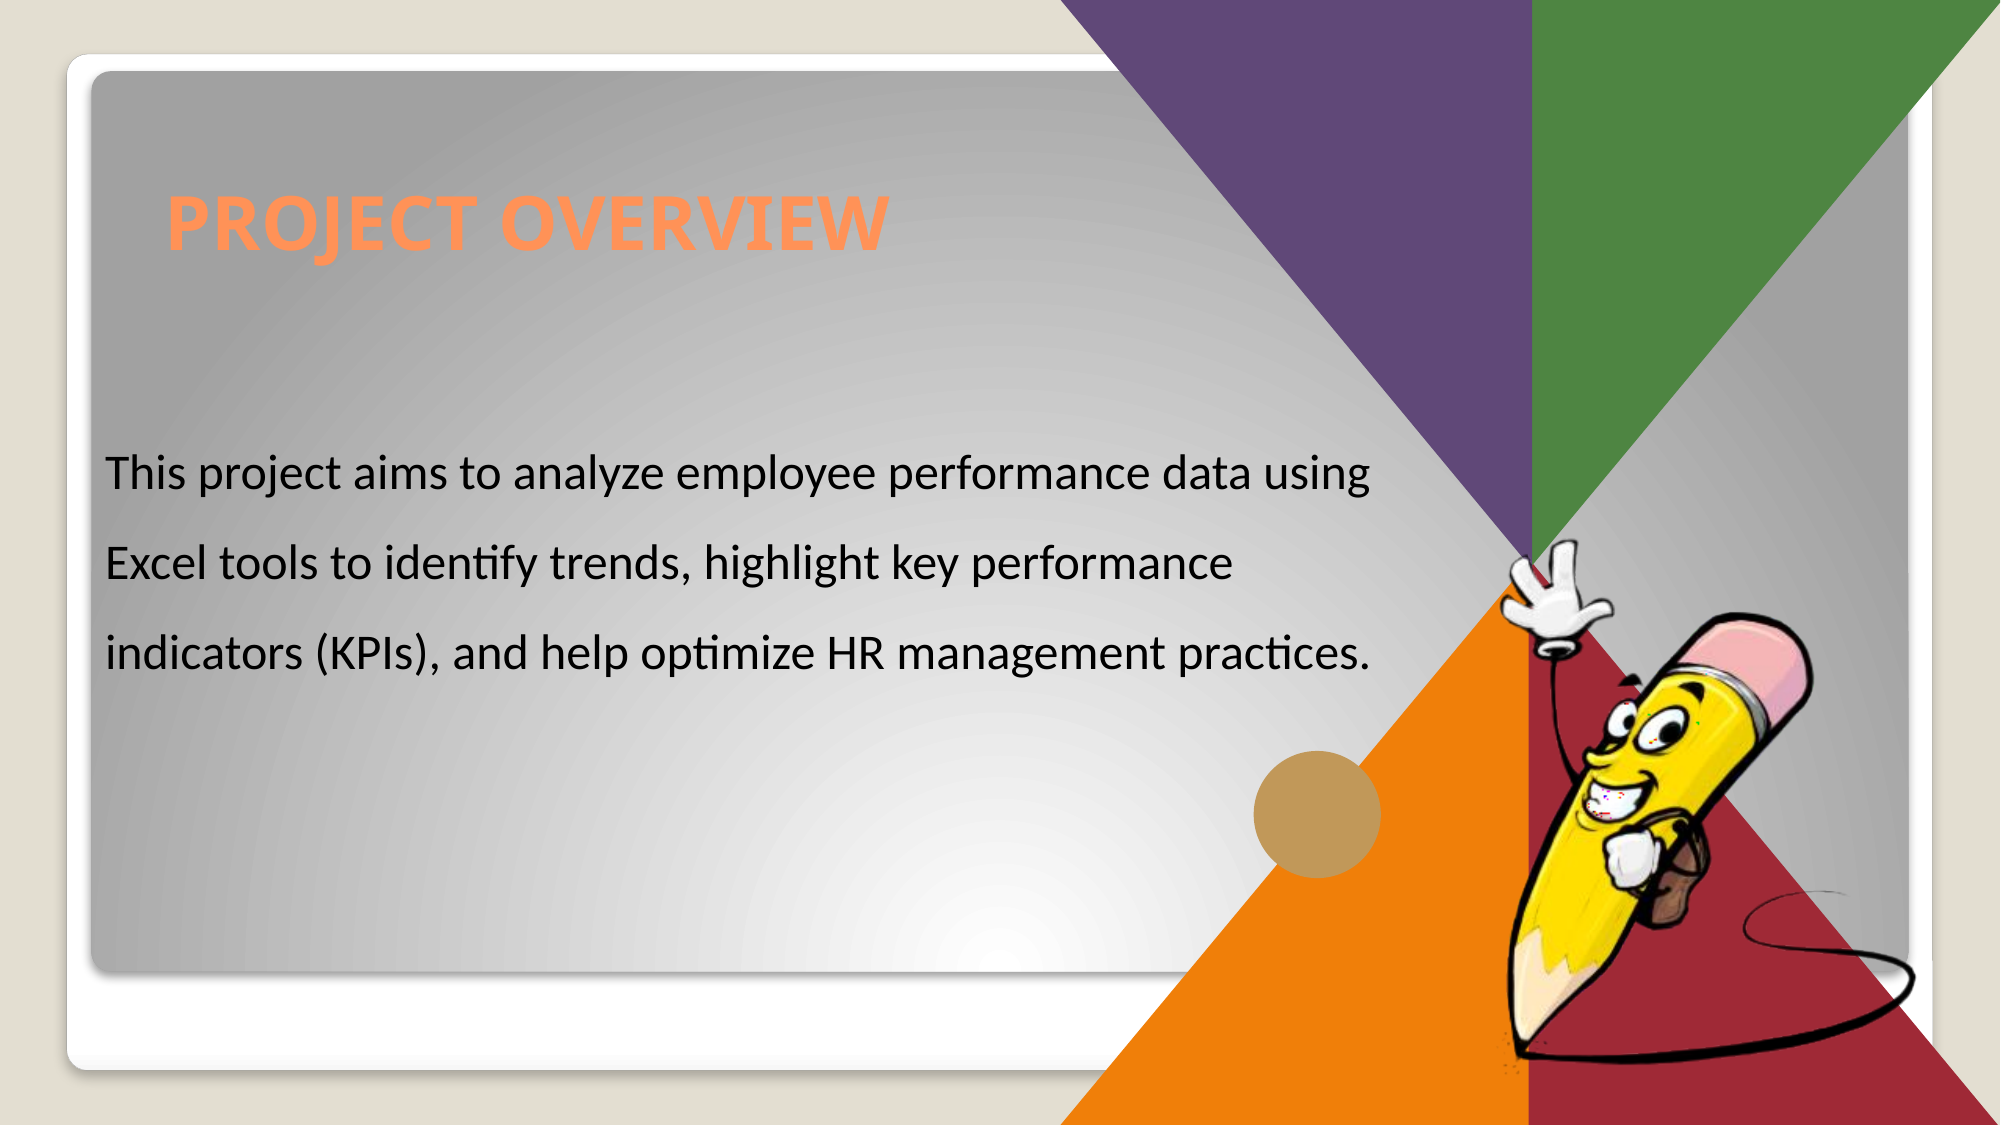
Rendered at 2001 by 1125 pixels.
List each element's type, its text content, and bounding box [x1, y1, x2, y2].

list This project aims to analyze employee performance data using Excel tools to identify trends, highlight key performance indicators (KPIs), and help optimize HR management practices. [90, 409, 1446, 948]
picture [1402, 492, 1983, 1118]
title PROJECT OVERVIEW [150, 14, 1230, 266]
